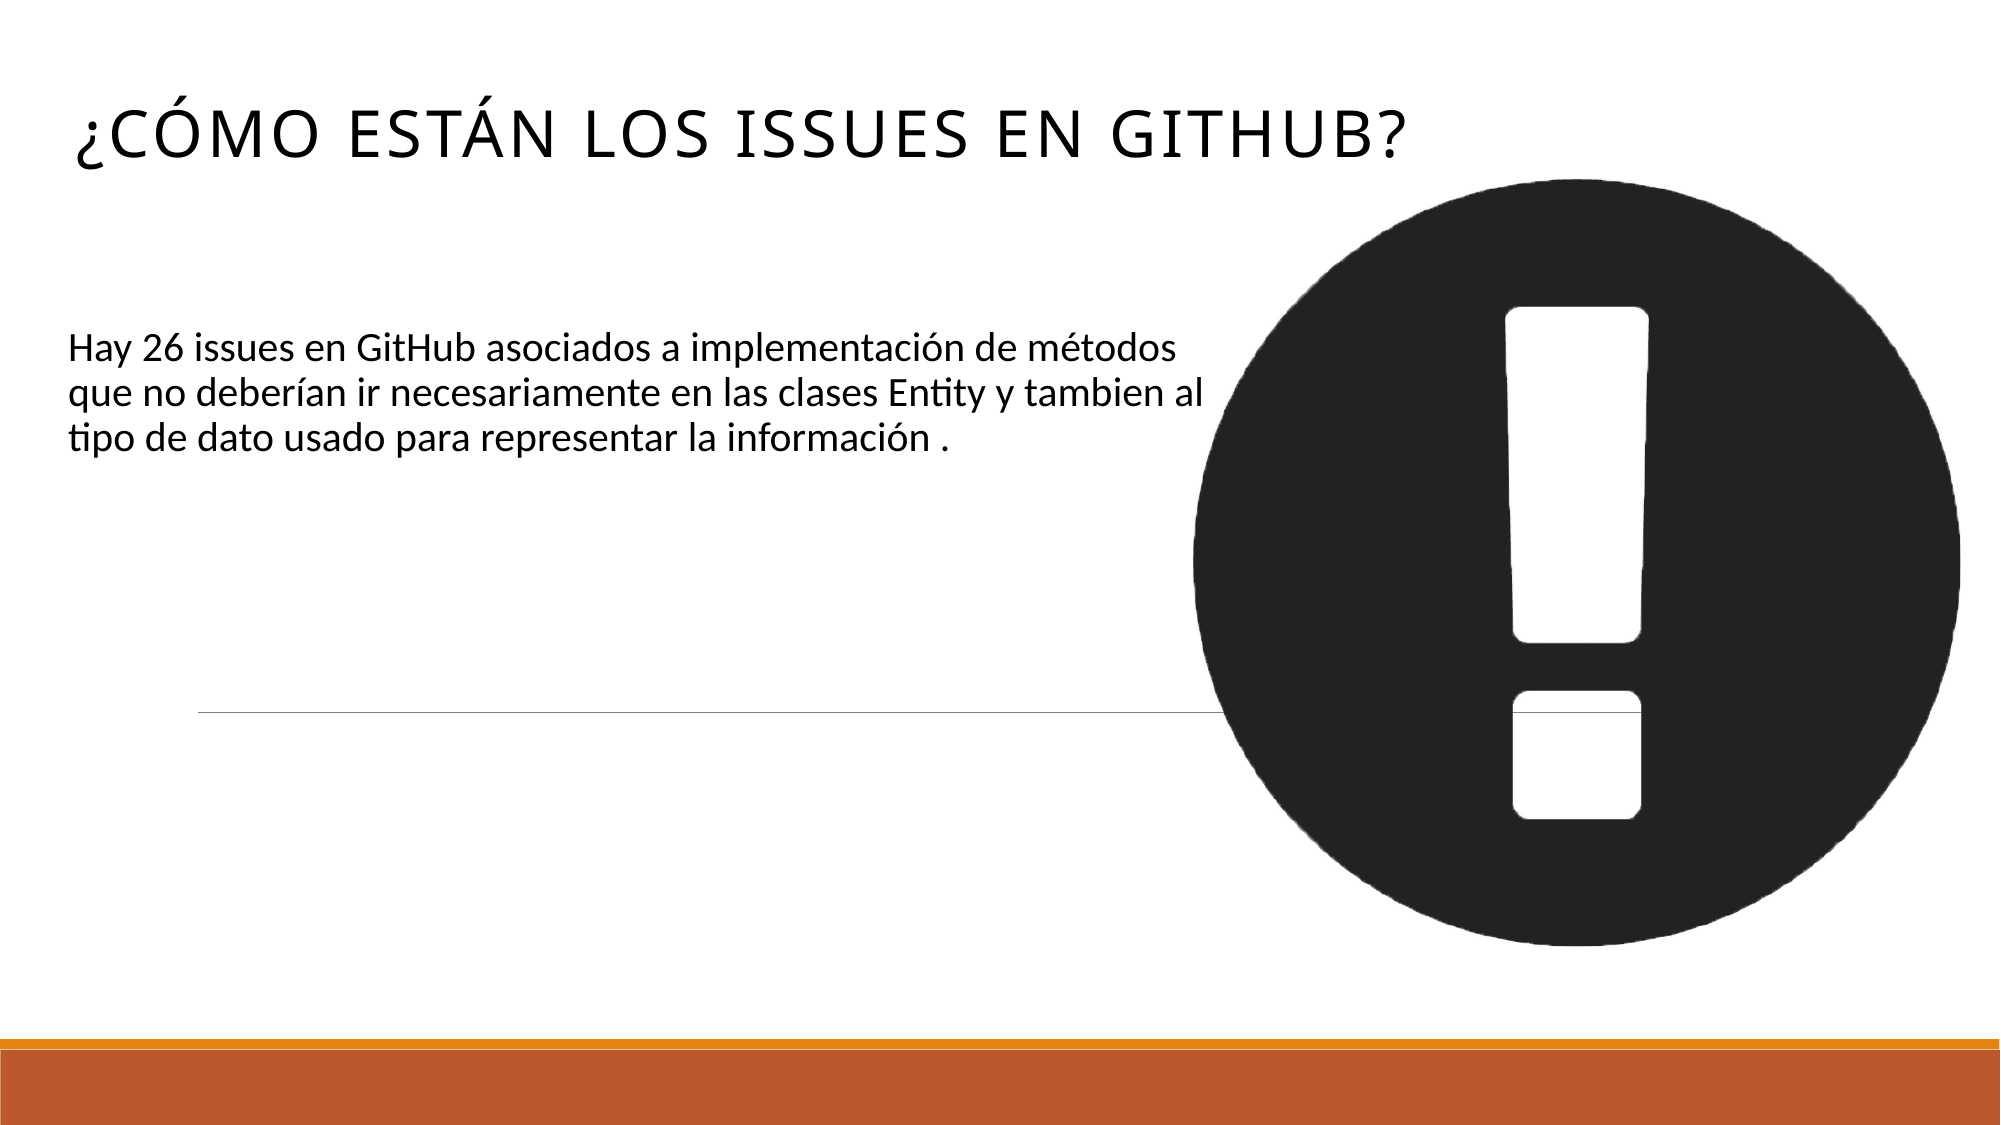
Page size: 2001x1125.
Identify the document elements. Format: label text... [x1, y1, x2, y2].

text_box [31, 482, 1032, 744]
text_box Hay 26 issues en GitHub asociados a implementación de métodos que no deberían ir necesariamente en las clases Entity y tambien al tipo de dato usado para representar la información . [53, 232, 1189, 533]
subtitle ¿Cómo están los Issues en github? [61, 93, 1490, 232]
picture [1192, 177, 1962, 948]
